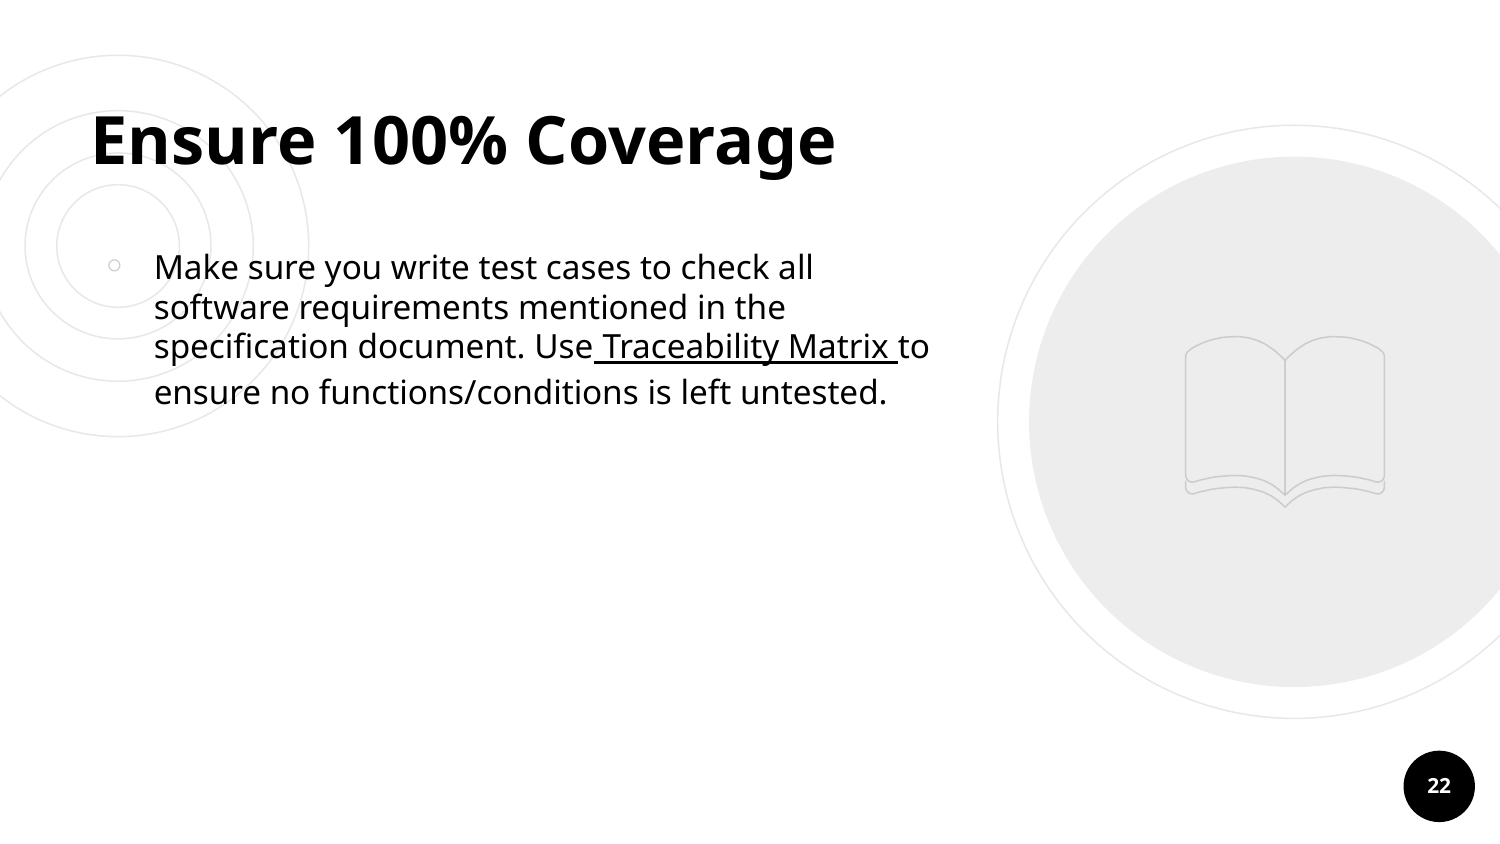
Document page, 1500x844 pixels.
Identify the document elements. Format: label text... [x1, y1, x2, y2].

list Make sure you write test cases to check all software requirements mentioned in the specification document. Use Traceability Matrix to ensure no functions/conditions is left untested. [91, 230, 949, 728]
slide_number 22 [1403, 750, 1475, 823]
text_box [1185, 336, 1385, 508]
title Ensure 100% Coverage [75, 80, 932, 193]
